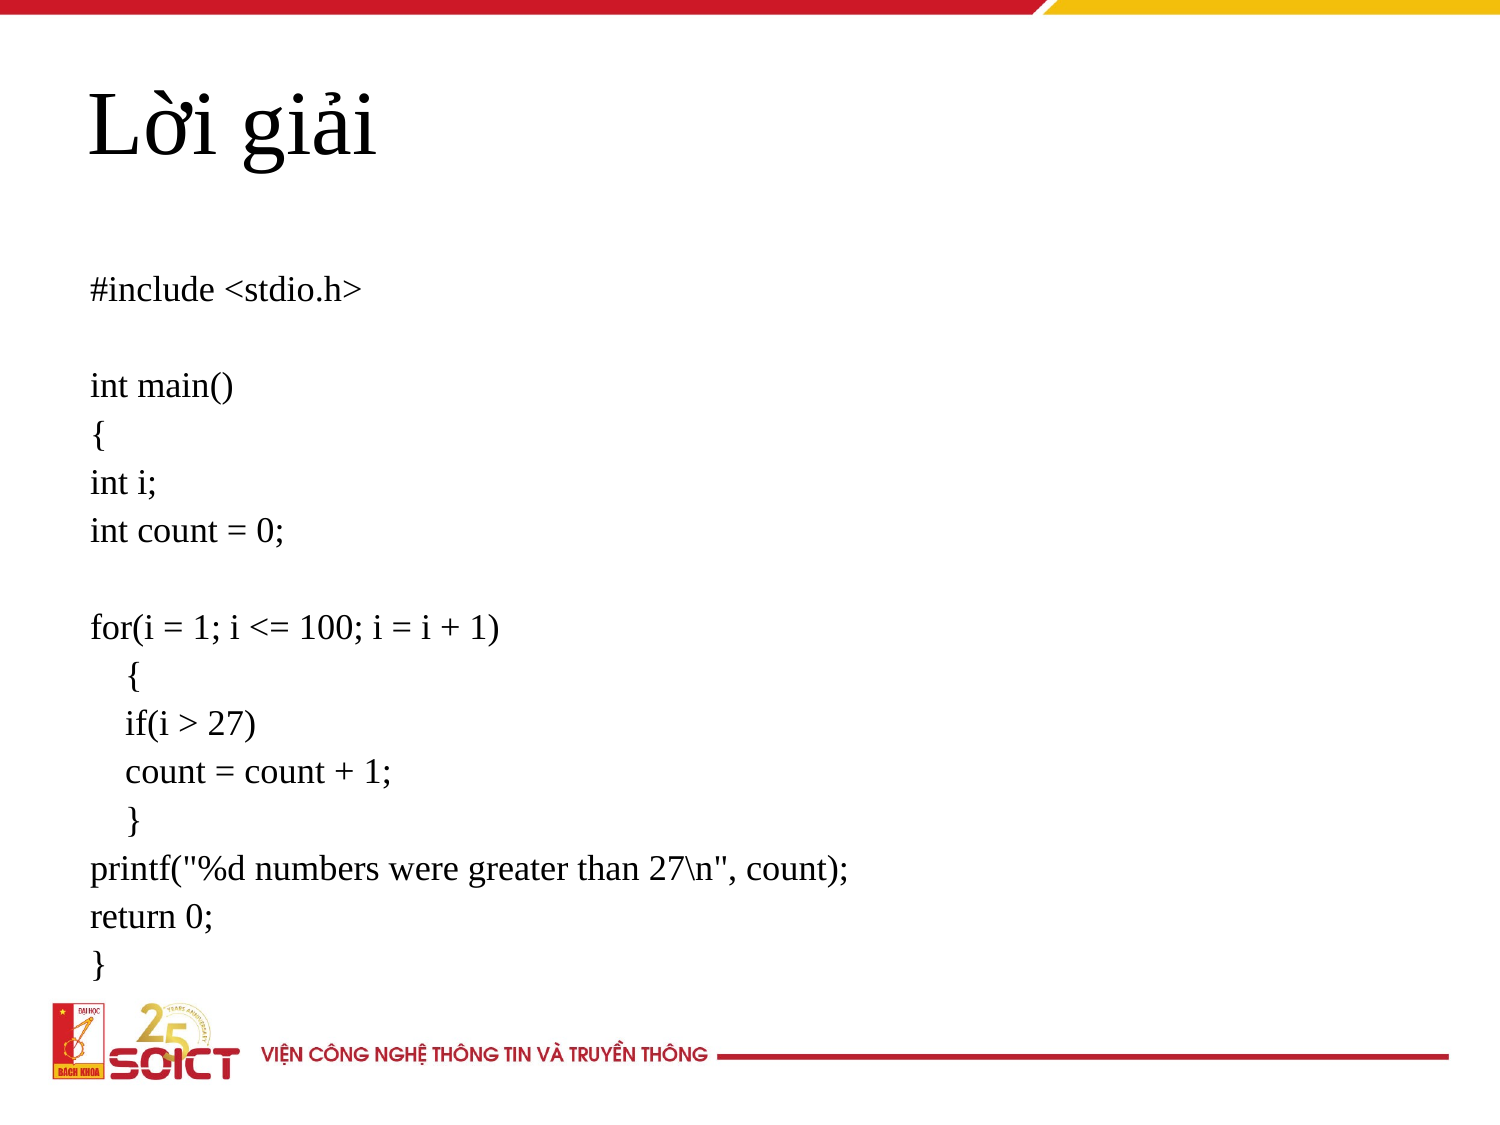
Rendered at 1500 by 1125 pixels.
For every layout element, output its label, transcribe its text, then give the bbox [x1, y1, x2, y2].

title Lời giải [72, 16, 1425, 233]
picture [0, 0, 1500, 1125]
list #include <stdio.h> int main() { int i; int count = 0; for(i = 1; i <= 100; i = i + 1) { if(i > 27) count = count + 1; } printf("%d numbers were greater than 27\n", count); return 0; } [75, 262, 1425, 994]
